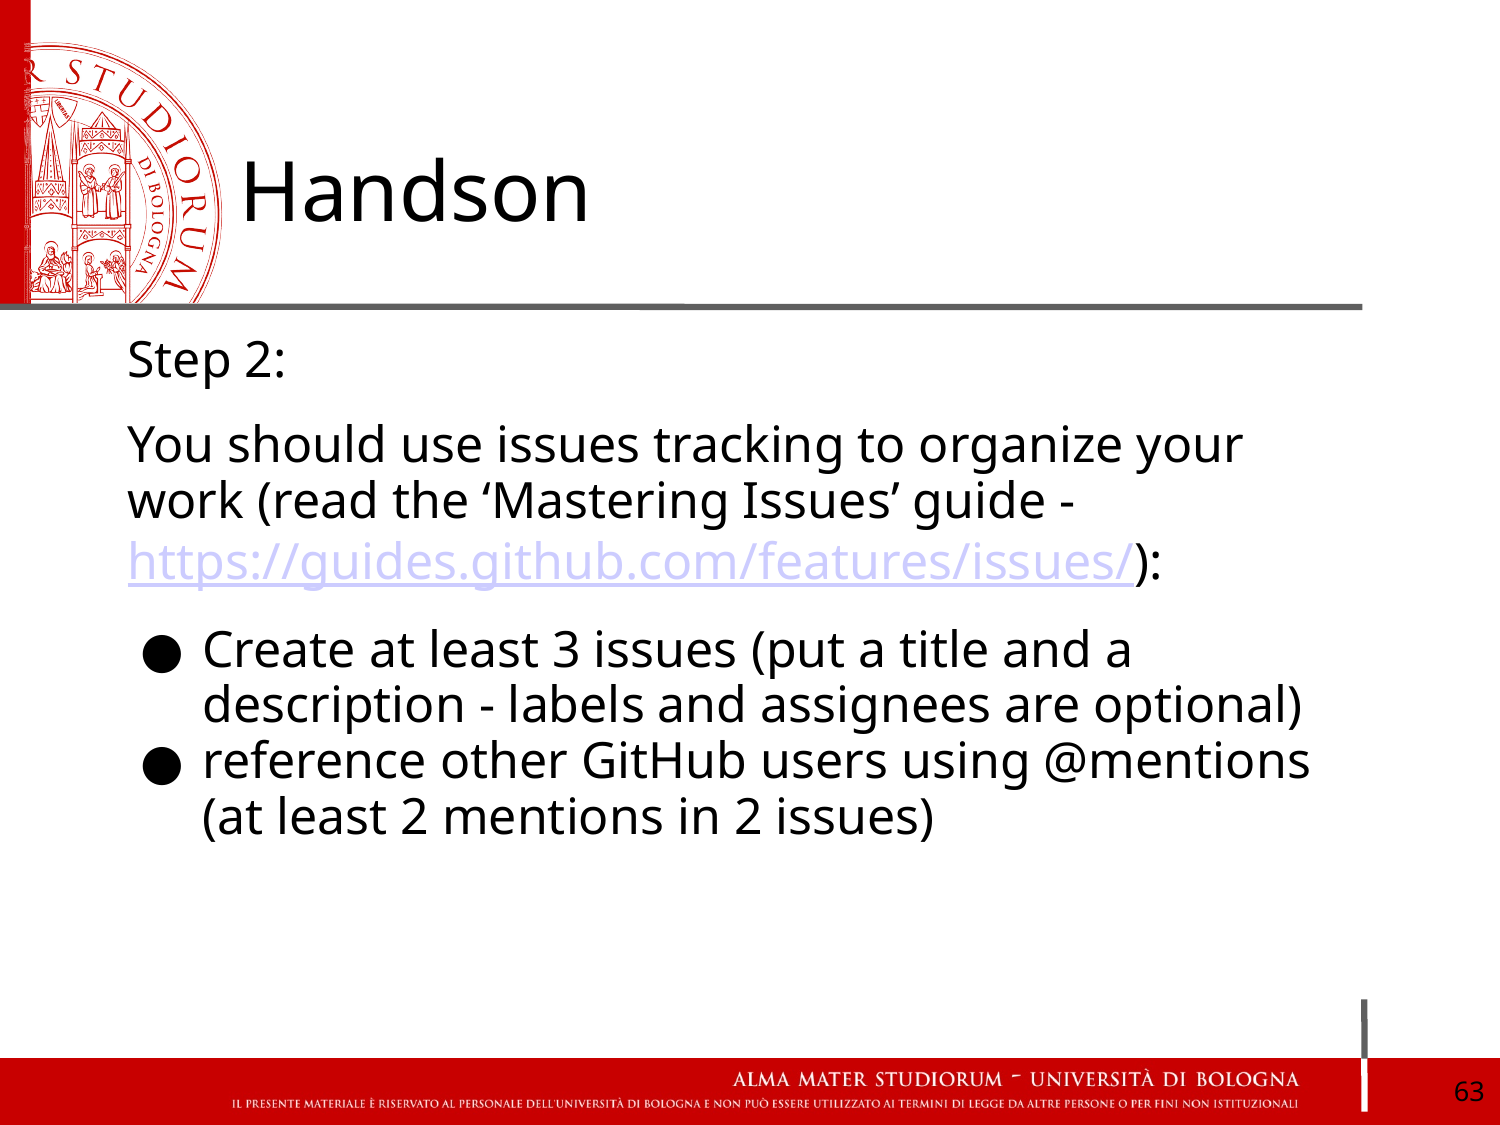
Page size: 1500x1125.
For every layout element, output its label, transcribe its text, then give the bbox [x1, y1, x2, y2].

list Step 2: You should use issues tracking to organize your work (read the ‘Mastering Issues’ guide - https://guides.github.com/features/issues/): Create at least 3 issues (put a title and a description - labels and assignees are optional) reference other GitHub users using @mentions (at least 2 mentions in 2 issues) [112, 324, 1388, 1000]
picture [24, 37, 231, 303]
picture [0, 1058, 1410, 1125]
slide_number ‹#› [1410, 1058, 1500, 1125]
title Handson [224, 99, 1388, 288]
